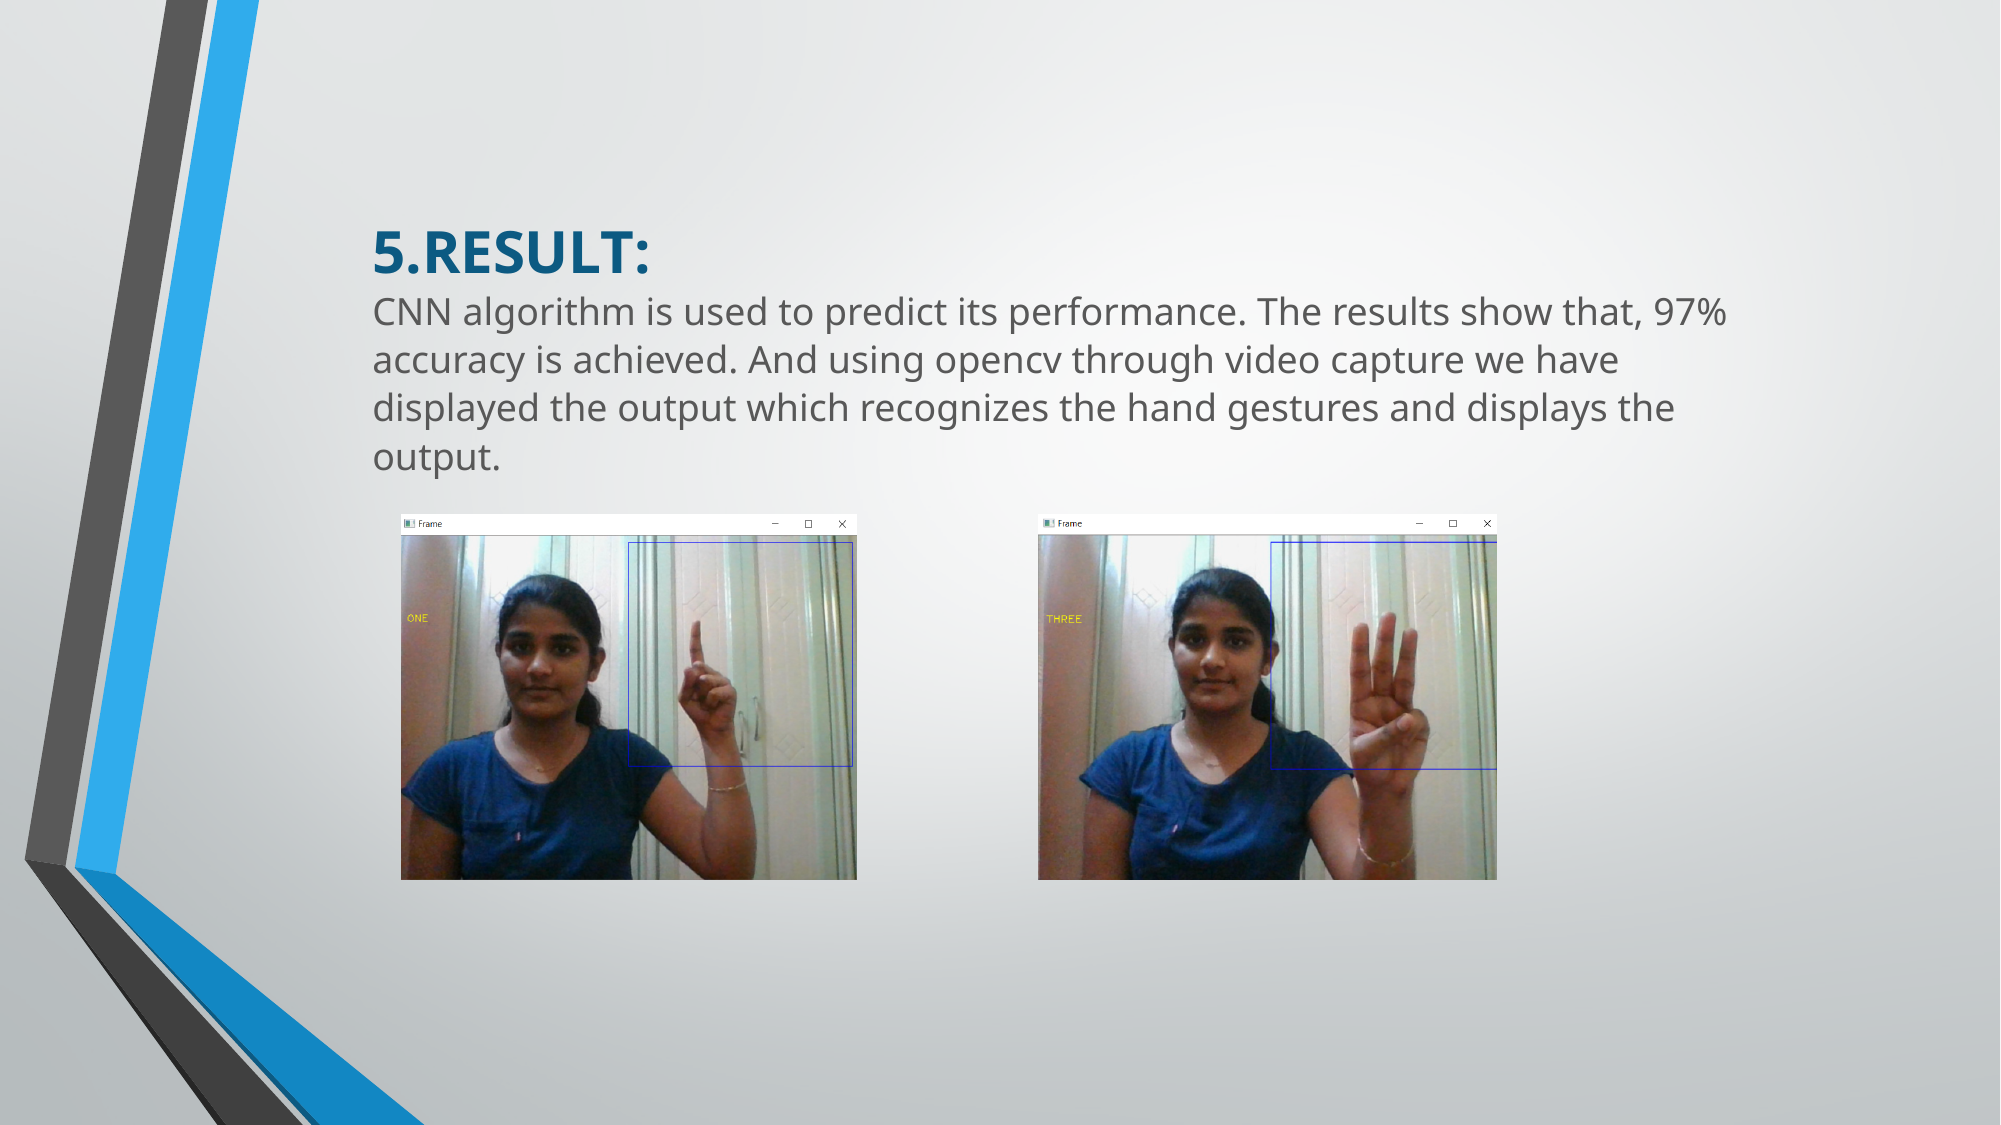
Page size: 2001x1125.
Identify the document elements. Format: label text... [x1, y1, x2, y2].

picture [1038, 514, 1497, 881]
title 5.RESULT: CNN algorithm is used to predict its performance. The results show that, 97% accuracy is achieved. And using opencv through video capture we have displayed the output which recognizes the hand gestures and displays the output. [357, 96, 1768, 579]
picture [401, 514, 857, 881]
